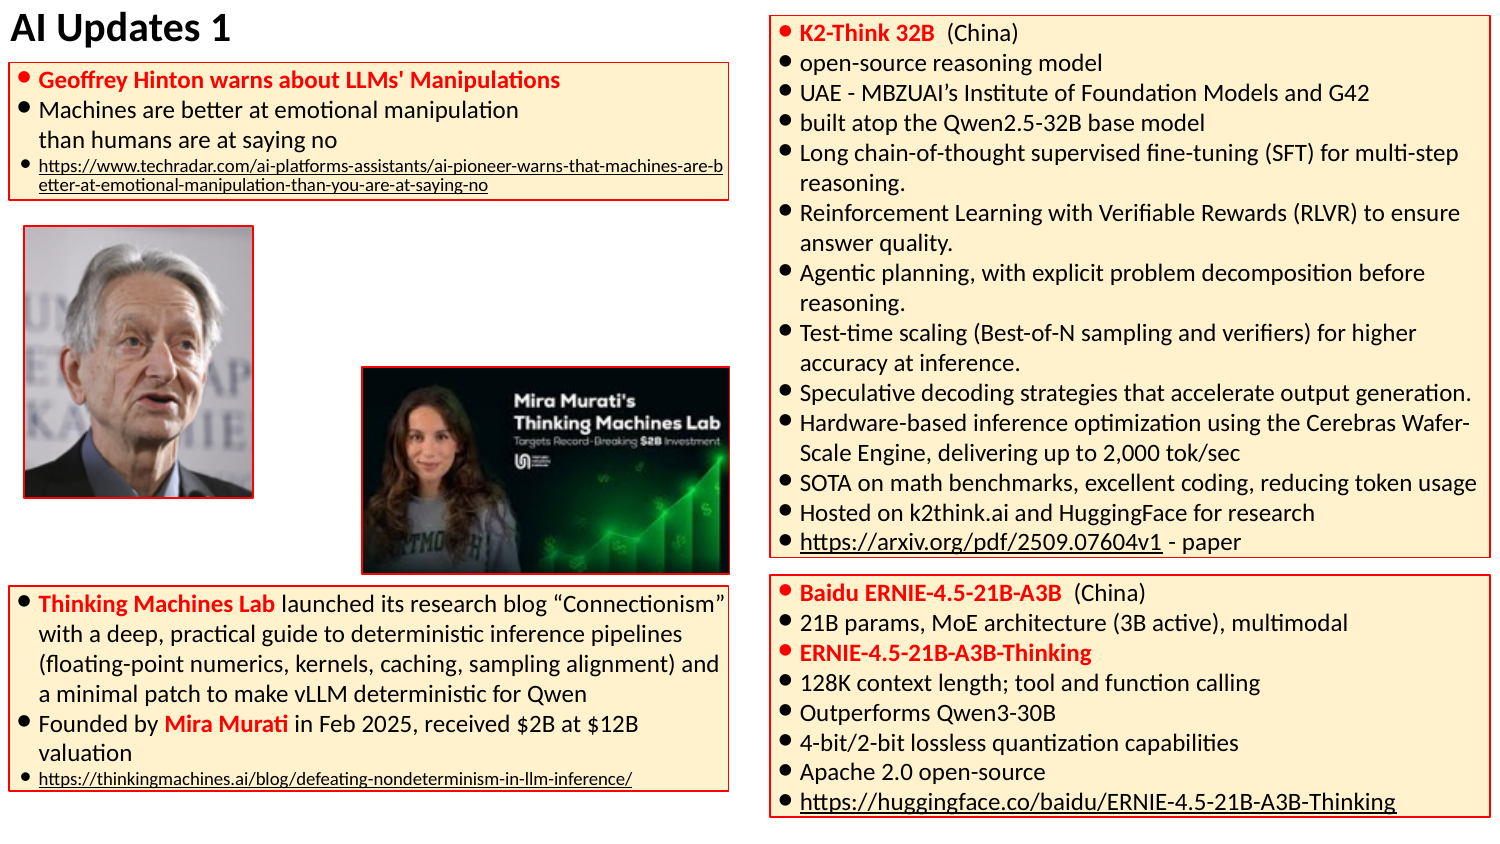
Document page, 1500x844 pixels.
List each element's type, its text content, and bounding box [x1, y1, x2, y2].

text_box AI Updates 1 [8, 0, 743, 52]
text_box K2-Think 32B (China) open-source reasoning model UAE - MBZUAI’s Institute of Foundation Models and G42 built atop the Qwen2.5-32B base model Long chain-of-thought supervised fine-tuning (SFT) for multi-step reasoning. Reinforcement Learning with Verifiable Rewards (RLVR) to ensure answer quality. Agentic planning, with explicit problem decomposition before reasoning. Test-time scaling (Best-of-N sampling and verifiers) for higher accuracy at inference. Speculative decoding strategies that accelerate output generation. Hardware-based inference optimization using the Cerebras Wafer-Scale Engine, delivering up to 2,000 tok/sec SOTA on math benchmarks, excellent coding, reducing token usage Hosted on k2think.ai and HuggingFace for research https://arxiv.org/pdf/2509.07604v1 - paper [770, 15, 1490, 558]
text_box Thinking Machines Lab launched its research blog “Connectionism” with a deep, practical guide to deterministic inference pipelines (floating-point numerics, kernels, caching, sampling alignment) and a minimal patch to make vLLM deterministic for Qwen Founded by Mira Murati in Feb 2025, received $2B at $12B valuation https://thinkingmachines.ai/blog/defeating-nondeterminism-in-llm-inference/ [8, 585, 729, 791]
text_box Geoffrey Hinton warns about LLMs' Manipulations Machines are better at emotional manipulation than humans are at saying no https://www.techradar.com/ai-platforms-assistants/ai-pioneer-warns-that-machines-are-better-at-emotional-manipulation-than-you-are-at-saying-no [8, 62, 729, 201]
text_box Baidu ERNIE-4.5-21B-A3B (China) 21B params, MoE architecture (3B active), multimodal ERNIE-4.5-21B-A3B-Thinking 128K context length; tool and function calling Outperforms Qwen3-30B 4-bit/2-bit lossless quantization capabilities Apache 2.0 open-source https://huggingface.co/baidu/ERNIE-4.5-21B-A3B-Thinking [770, 574, 1490, 818]
picture [362, 367, 729, 574]
picture [24, 226, 253, 498]
